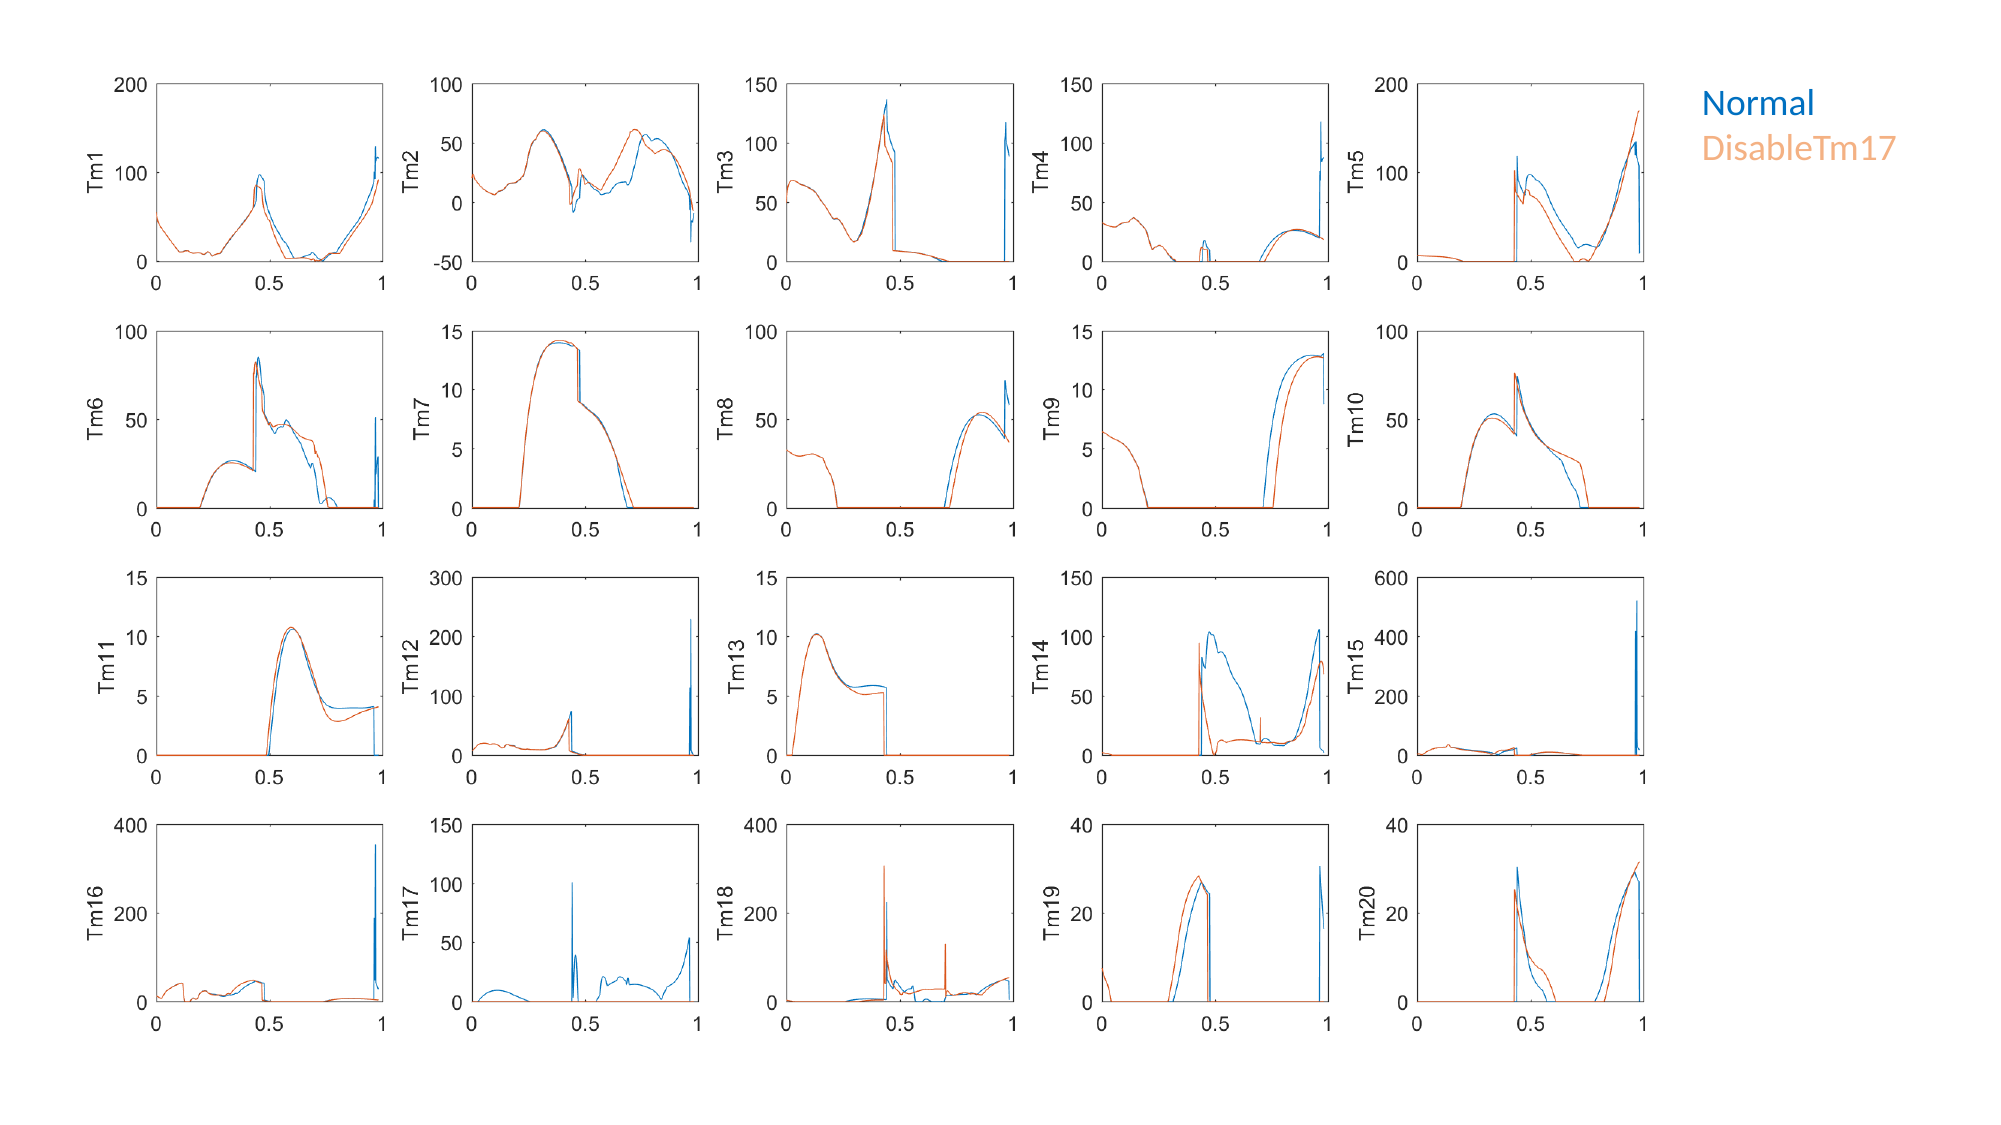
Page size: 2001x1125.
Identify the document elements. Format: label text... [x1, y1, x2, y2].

picture [44, 0, 1672, 1125]
text_box Normal DisableTm17 [1687, 70, 1917, 176]
